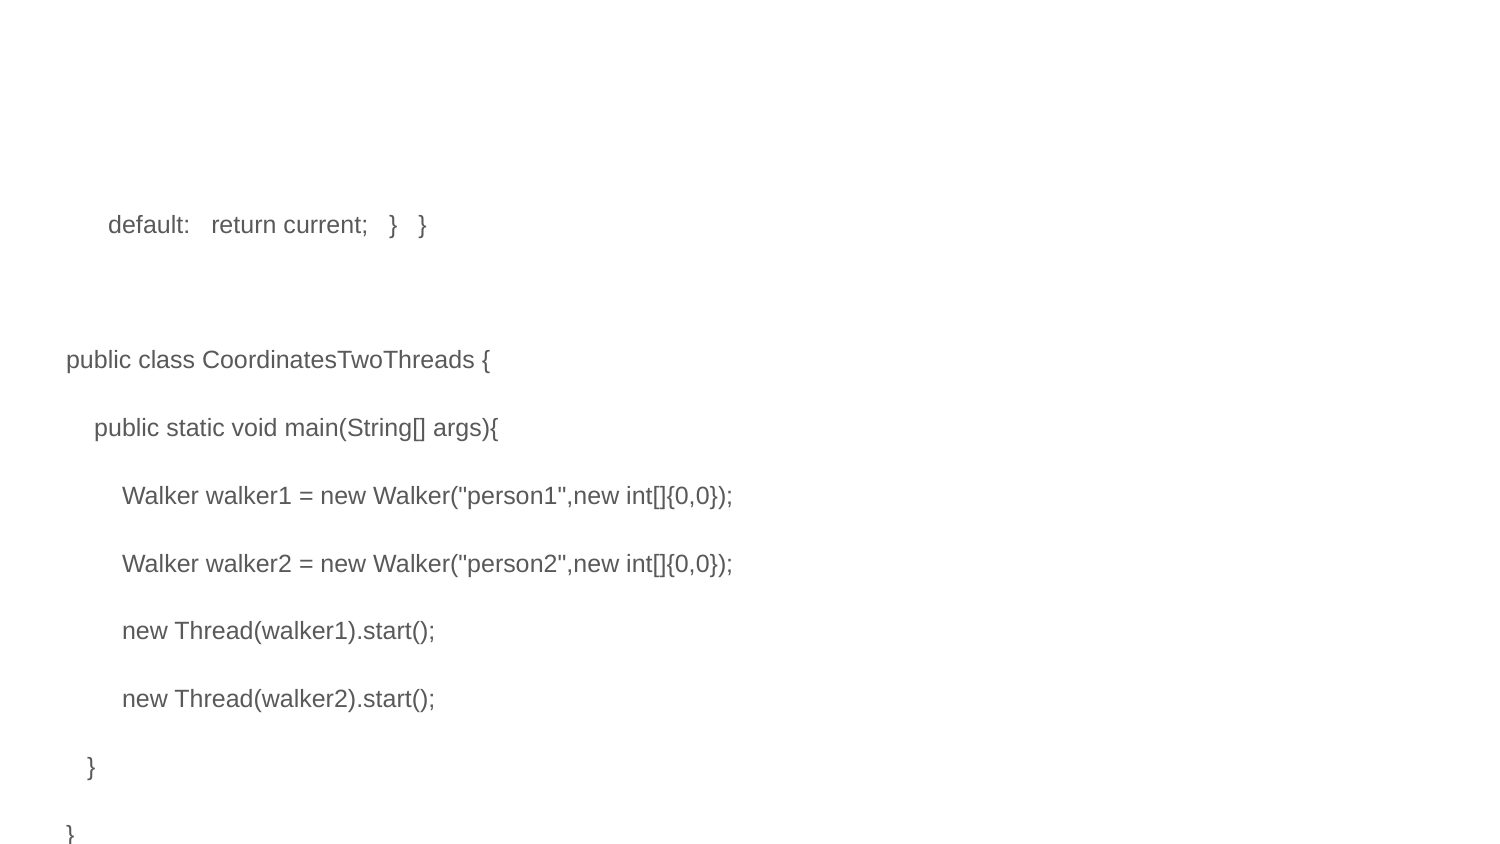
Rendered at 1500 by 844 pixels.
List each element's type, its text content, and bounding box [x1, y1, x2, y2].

list default: return current; } } public class CoordinatesTwoThreads { public static void main(String[] args){ Walker walker1 = new Walker("person1",new int[]{0,0}); Walker walker2 = new Walker("person2",new int[]{0,0}); new Thread(walker1).start(); new Thread(walker2).start(); } } [51, 189, 1449, 750]
